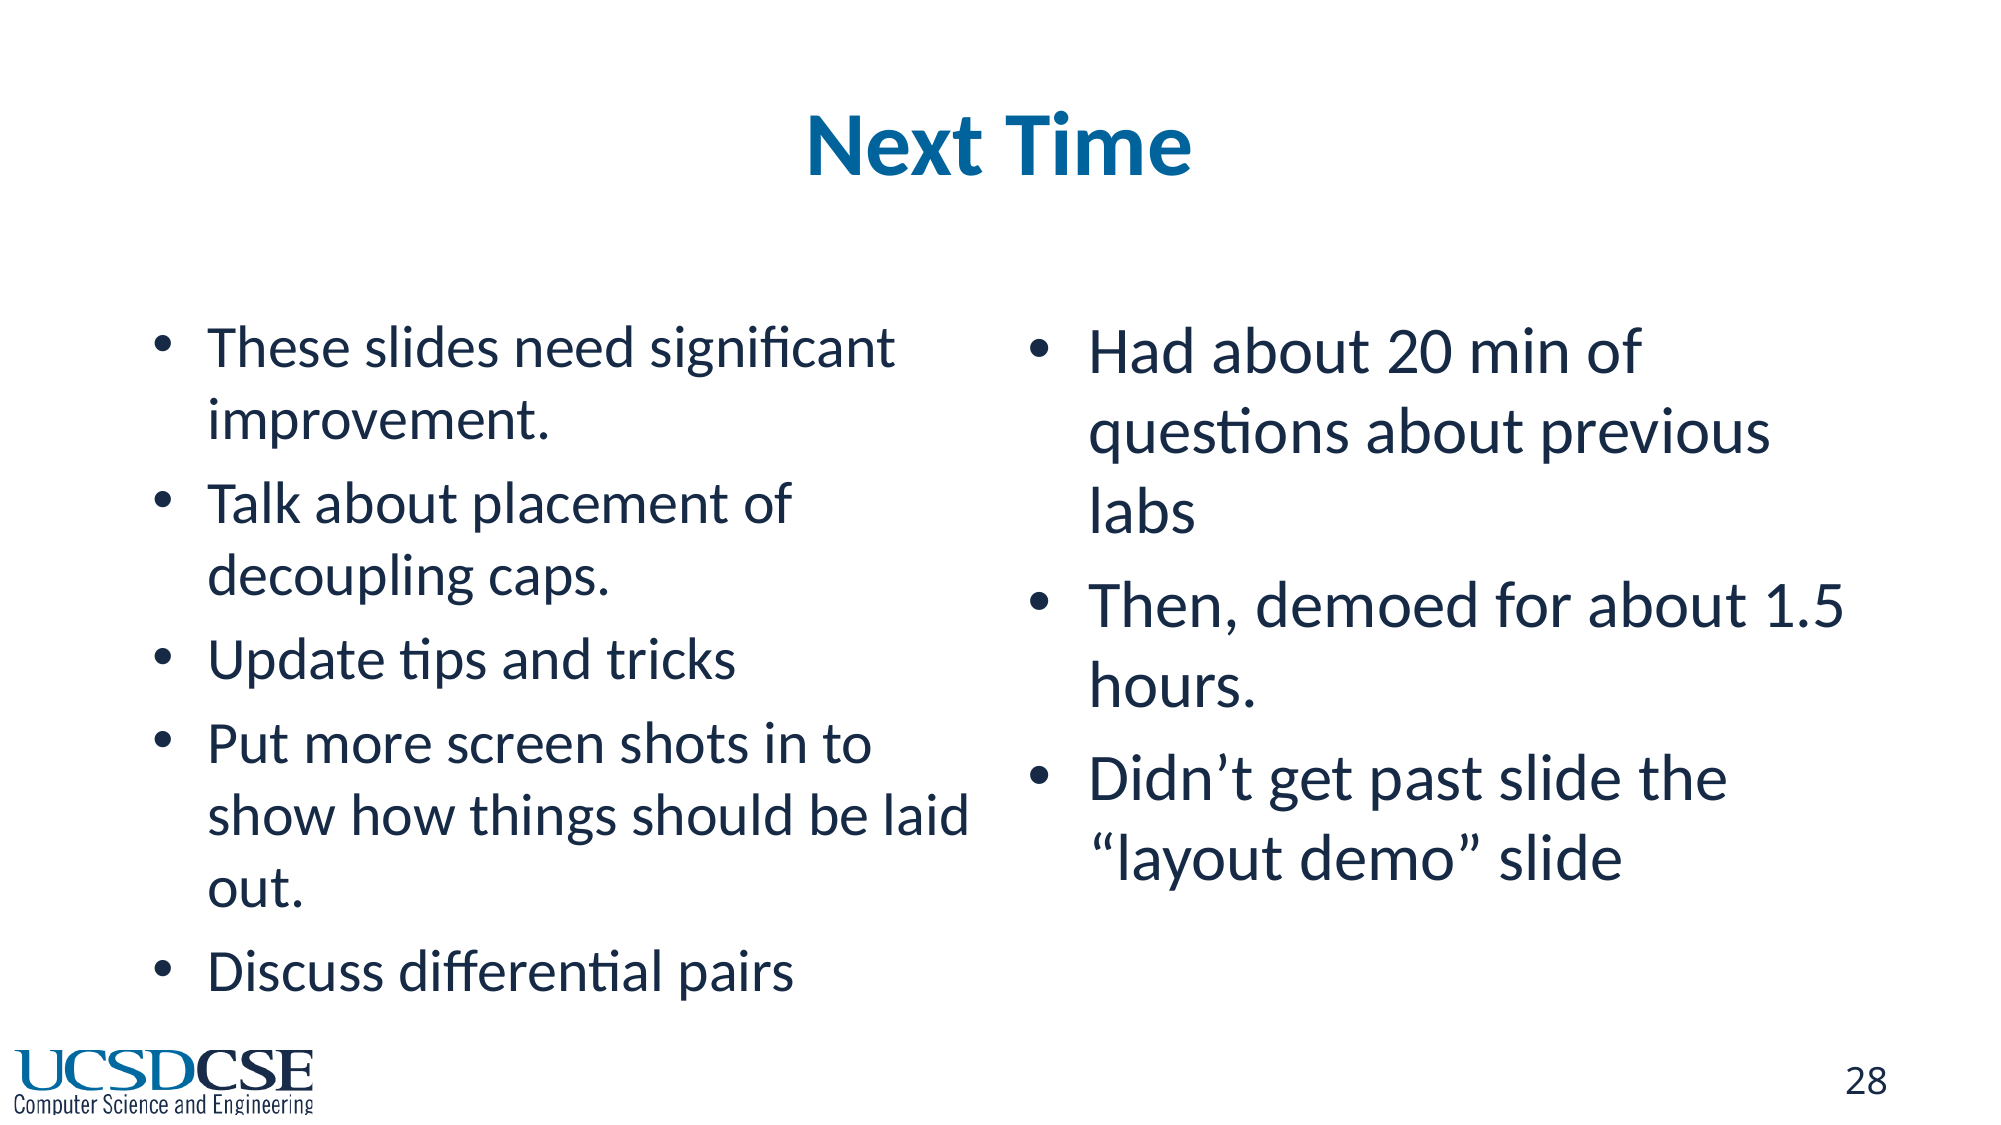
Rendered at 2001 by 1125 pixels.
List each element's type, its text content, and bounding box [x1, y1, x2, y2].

list These slides need significant improvement. Talk about placement of decoupling caps. Update tips and tricks Put more screen shots in to show how things should be laid out. Discuss differential pairs [137, 299, 988, 1014]
list Had about 20 min of questions about previous labs Then, demoed for about 1.5 hours. Didn’t get past slide the “layout demo” slide [1012, 299, 1863, 1014]
title Next Time [99, 45, 1900, 233]
